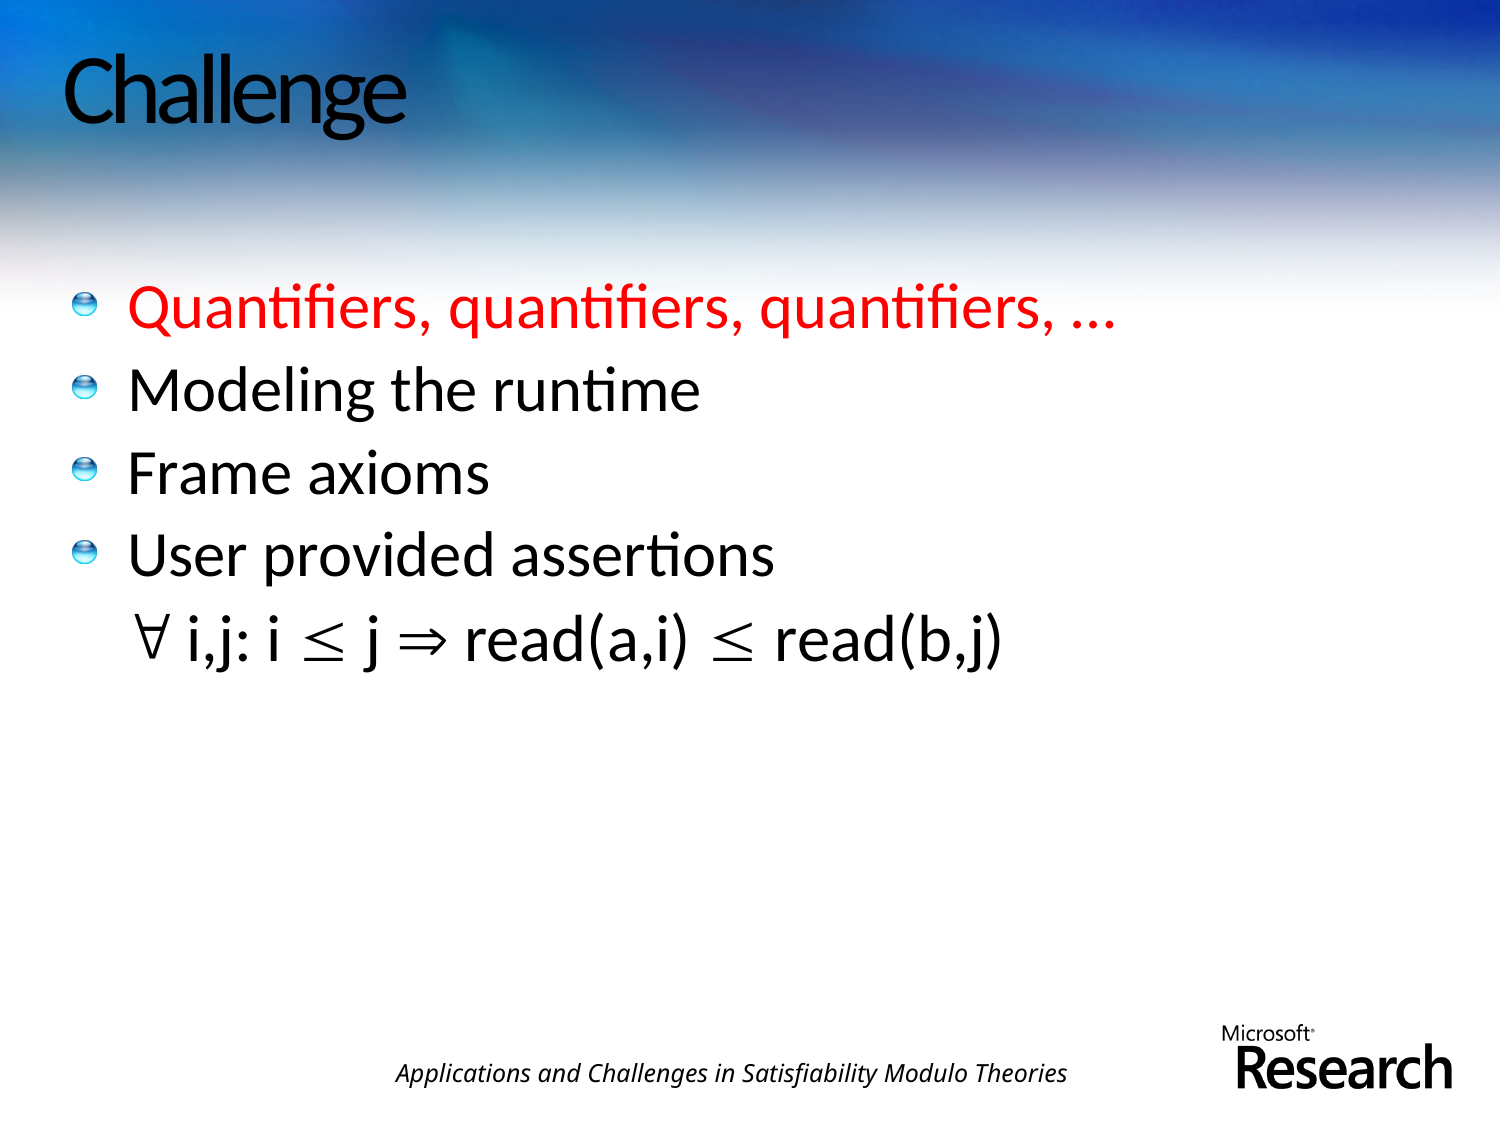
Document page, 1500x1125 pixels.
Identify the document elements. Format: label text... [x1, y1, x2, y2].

list Quantifiers, quantifiers, quantifiers, … Modeling the runtime Frame axioms User provided assertions  i,j: i  j  read(a,i)  read(b,j) [63, 273, 1439, 783]
picture [0, 0, 1500, 1125]
footer Applications and Challenges in Satisfiability Modulo Theories [324, 1042, 1141, 1103]
title Challenge [62, 37, 1438, 148]
